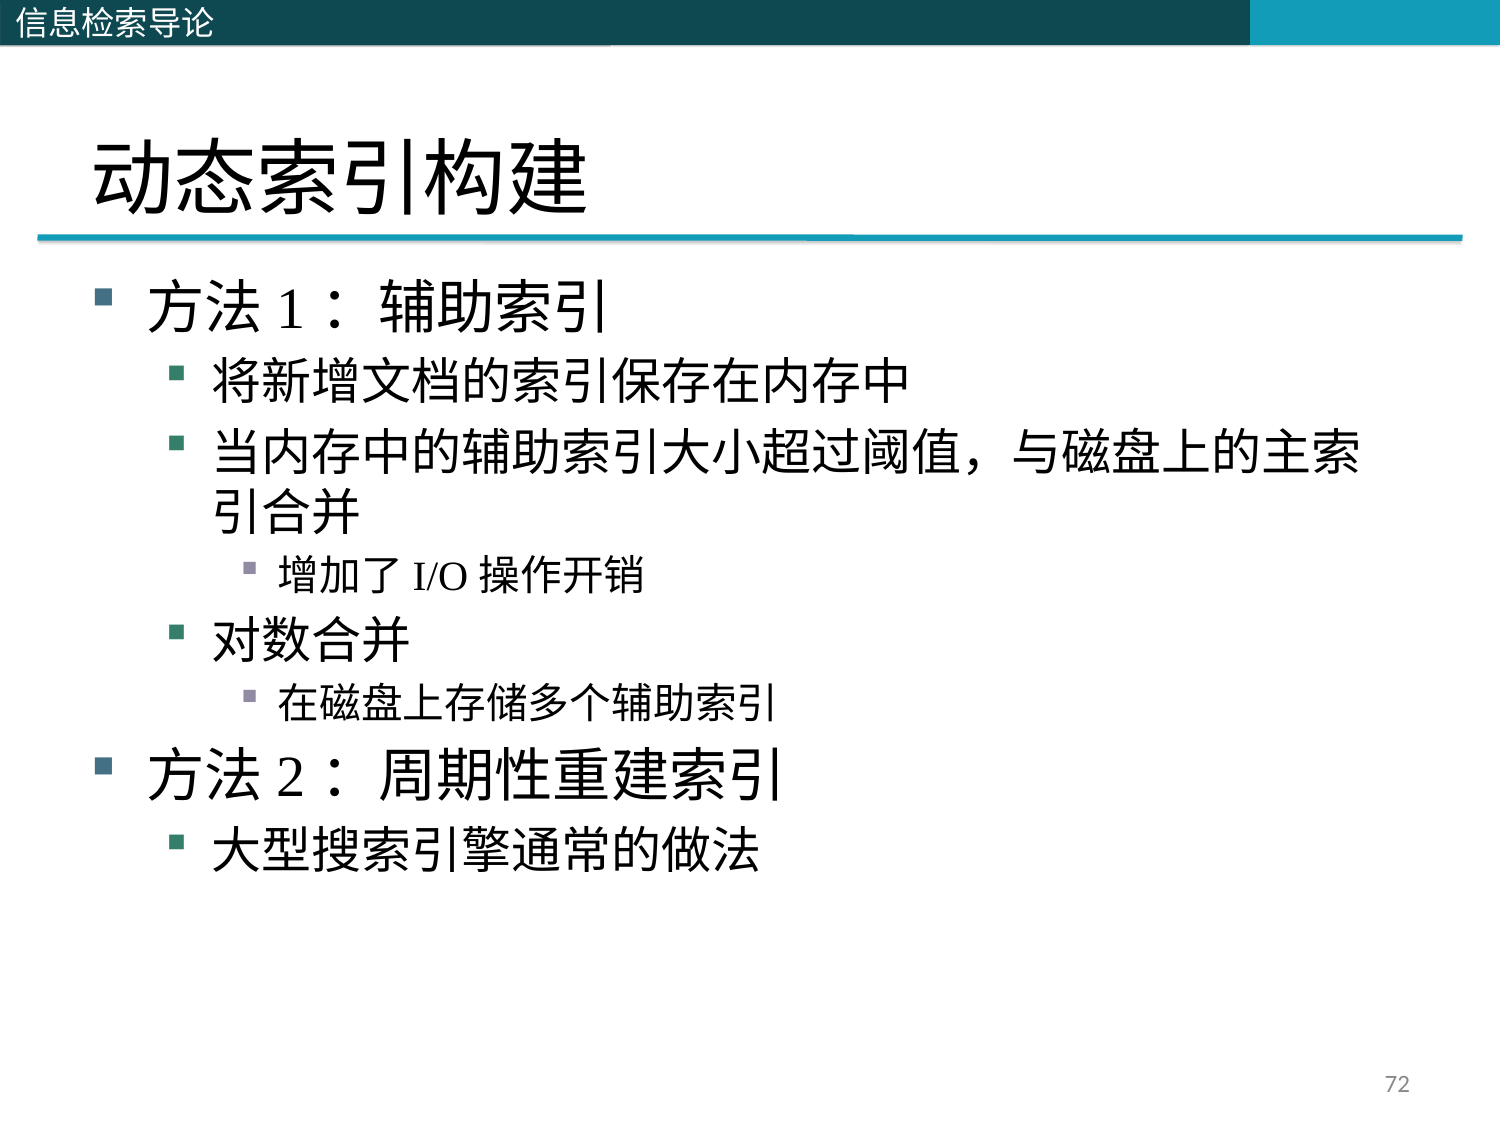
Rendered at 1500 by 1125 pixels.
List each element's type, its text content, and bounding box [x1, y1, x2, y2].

list 方法1：辅助索引 将新增文档的索引保存在内存中 当内存中的辅助索引大小超过阈值，与磁盘上的主索引合并 增加了I/O操作开销 对数合并 在磁盘上存储多个辅助索引 方法2：周期性重建索引 大型搜索引擎通常的做法 [74, 262, 1426, 1076]
slide_number 72 [1074, 1062, 1425, 1103]
title 动态索引构建 [74, 44, 1426, 233]
